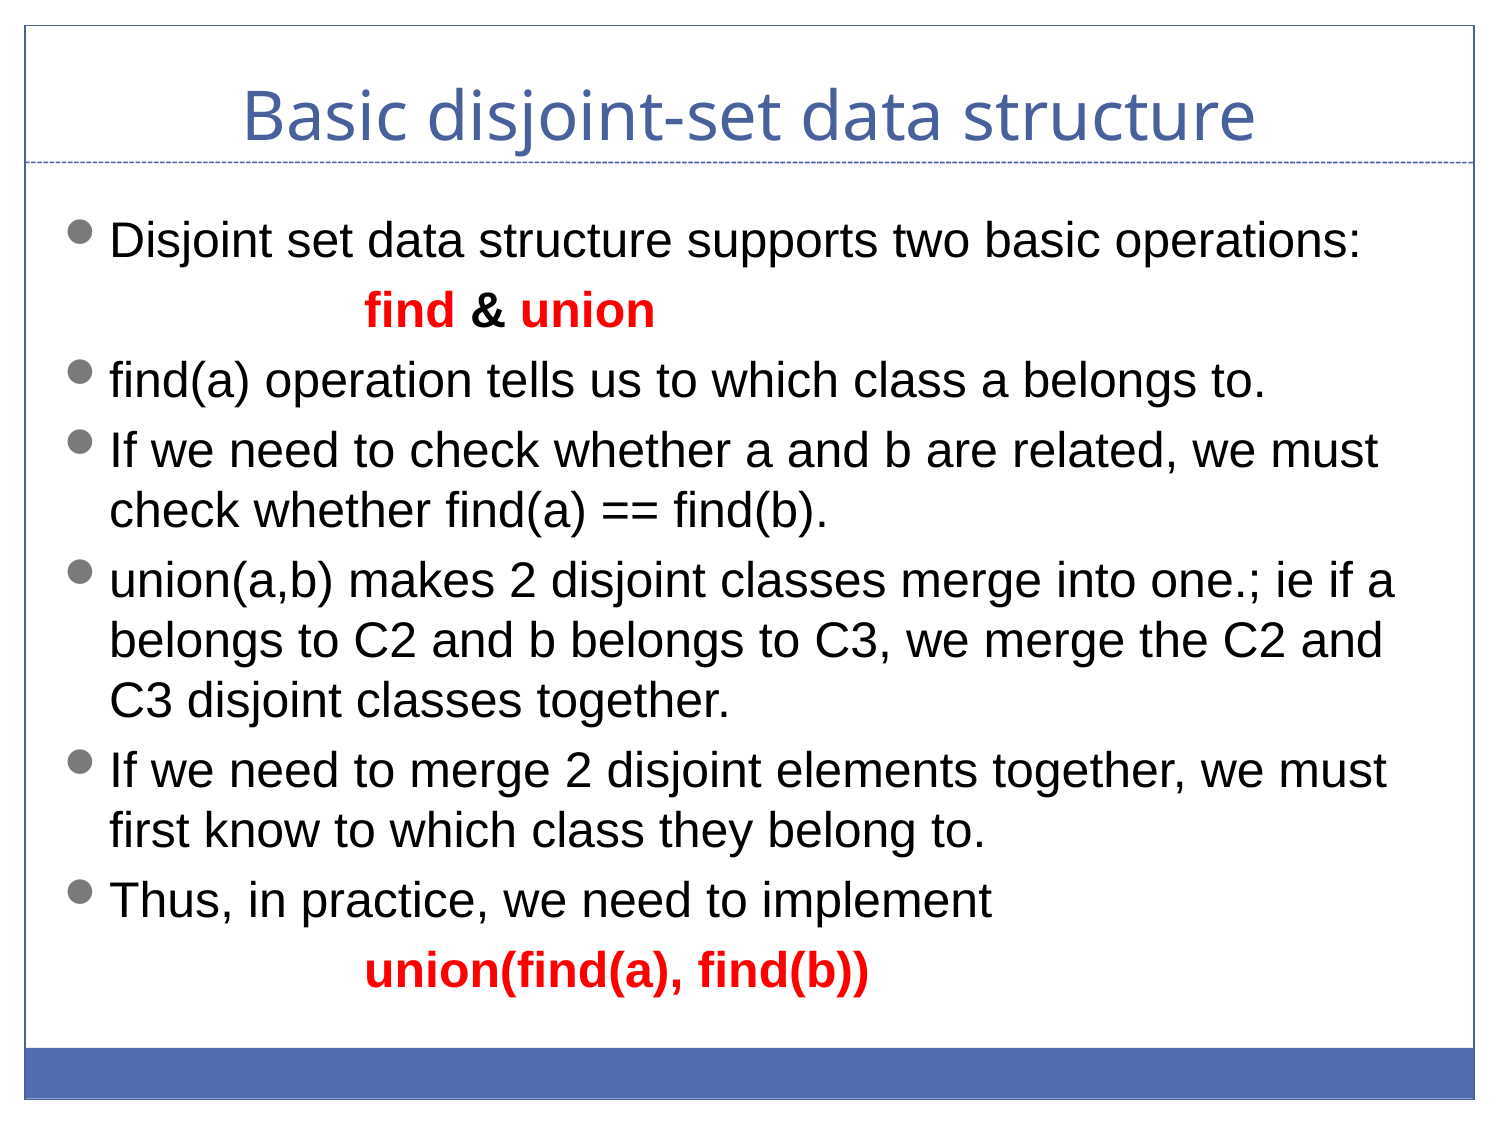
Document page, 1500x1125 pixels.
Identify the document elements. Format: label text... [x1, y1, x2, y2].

title Basic disjoint-set data structure [49, 37, 1450, 162]
list Disjoint set data structure supports two basic operations: find & union find(a) operation tells us to which class a belongs to. If we need to check whether a and b are related, we must check whether find(a) == find(b). union(a,b) makes 2 disjoint classes merge into one.; ie if a belongs to C2 and b belongs to C3, we merge the C2 and C3 disjoint classes together. If we need to merge 2 disjoint elements together, we must first know to which class they belong to. Thus, in practice, we need to implement union(find(a), find(b)) [49, 200, 1445, 888]
